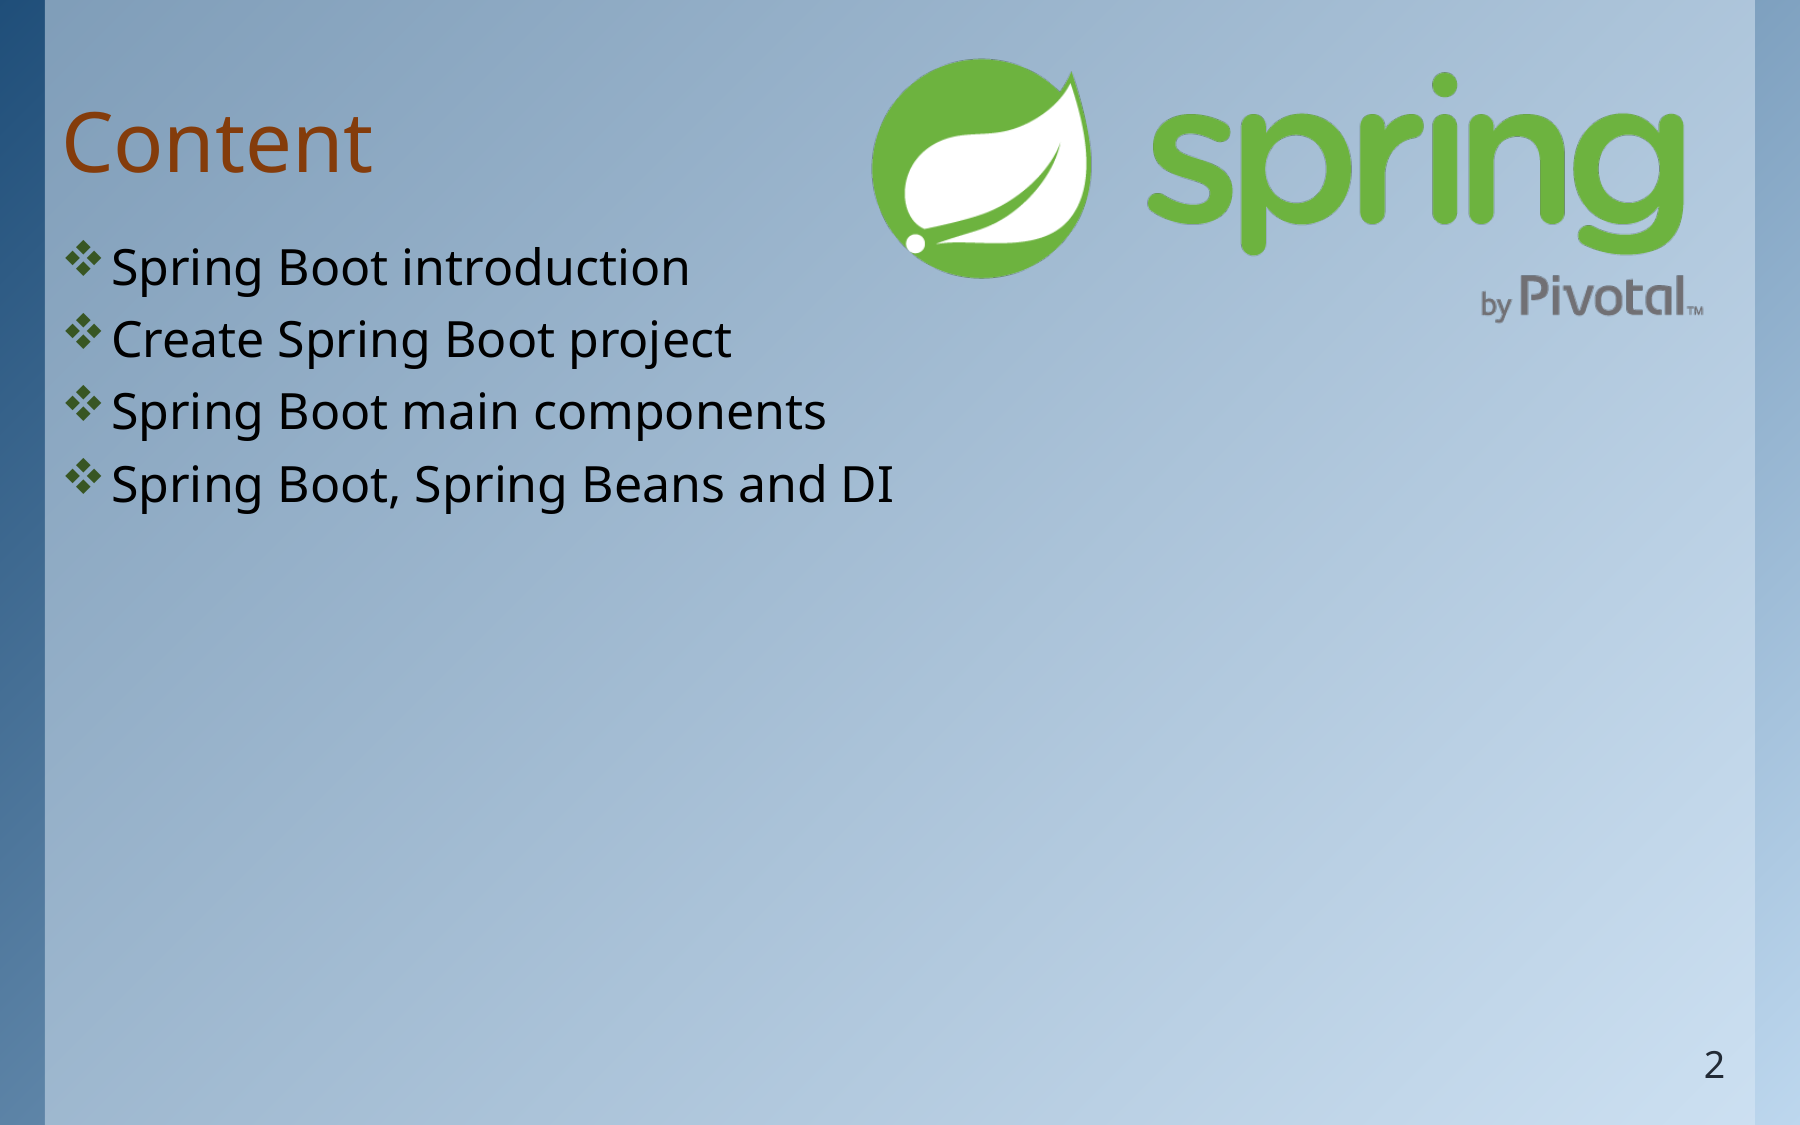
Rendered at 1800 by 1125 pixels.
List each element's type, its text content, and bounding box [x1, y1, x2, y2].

picture [862, 51, 1715, 329]
title Content [40, 12, 1746, 200]
list Spring Boot introduction Create Spring Boot project Spring Boot main components Spring Boot, Spring Beans and DI [40, 224, 1746, 1025]
slide_number 2 [1581, 1050, 1746, 1103]
